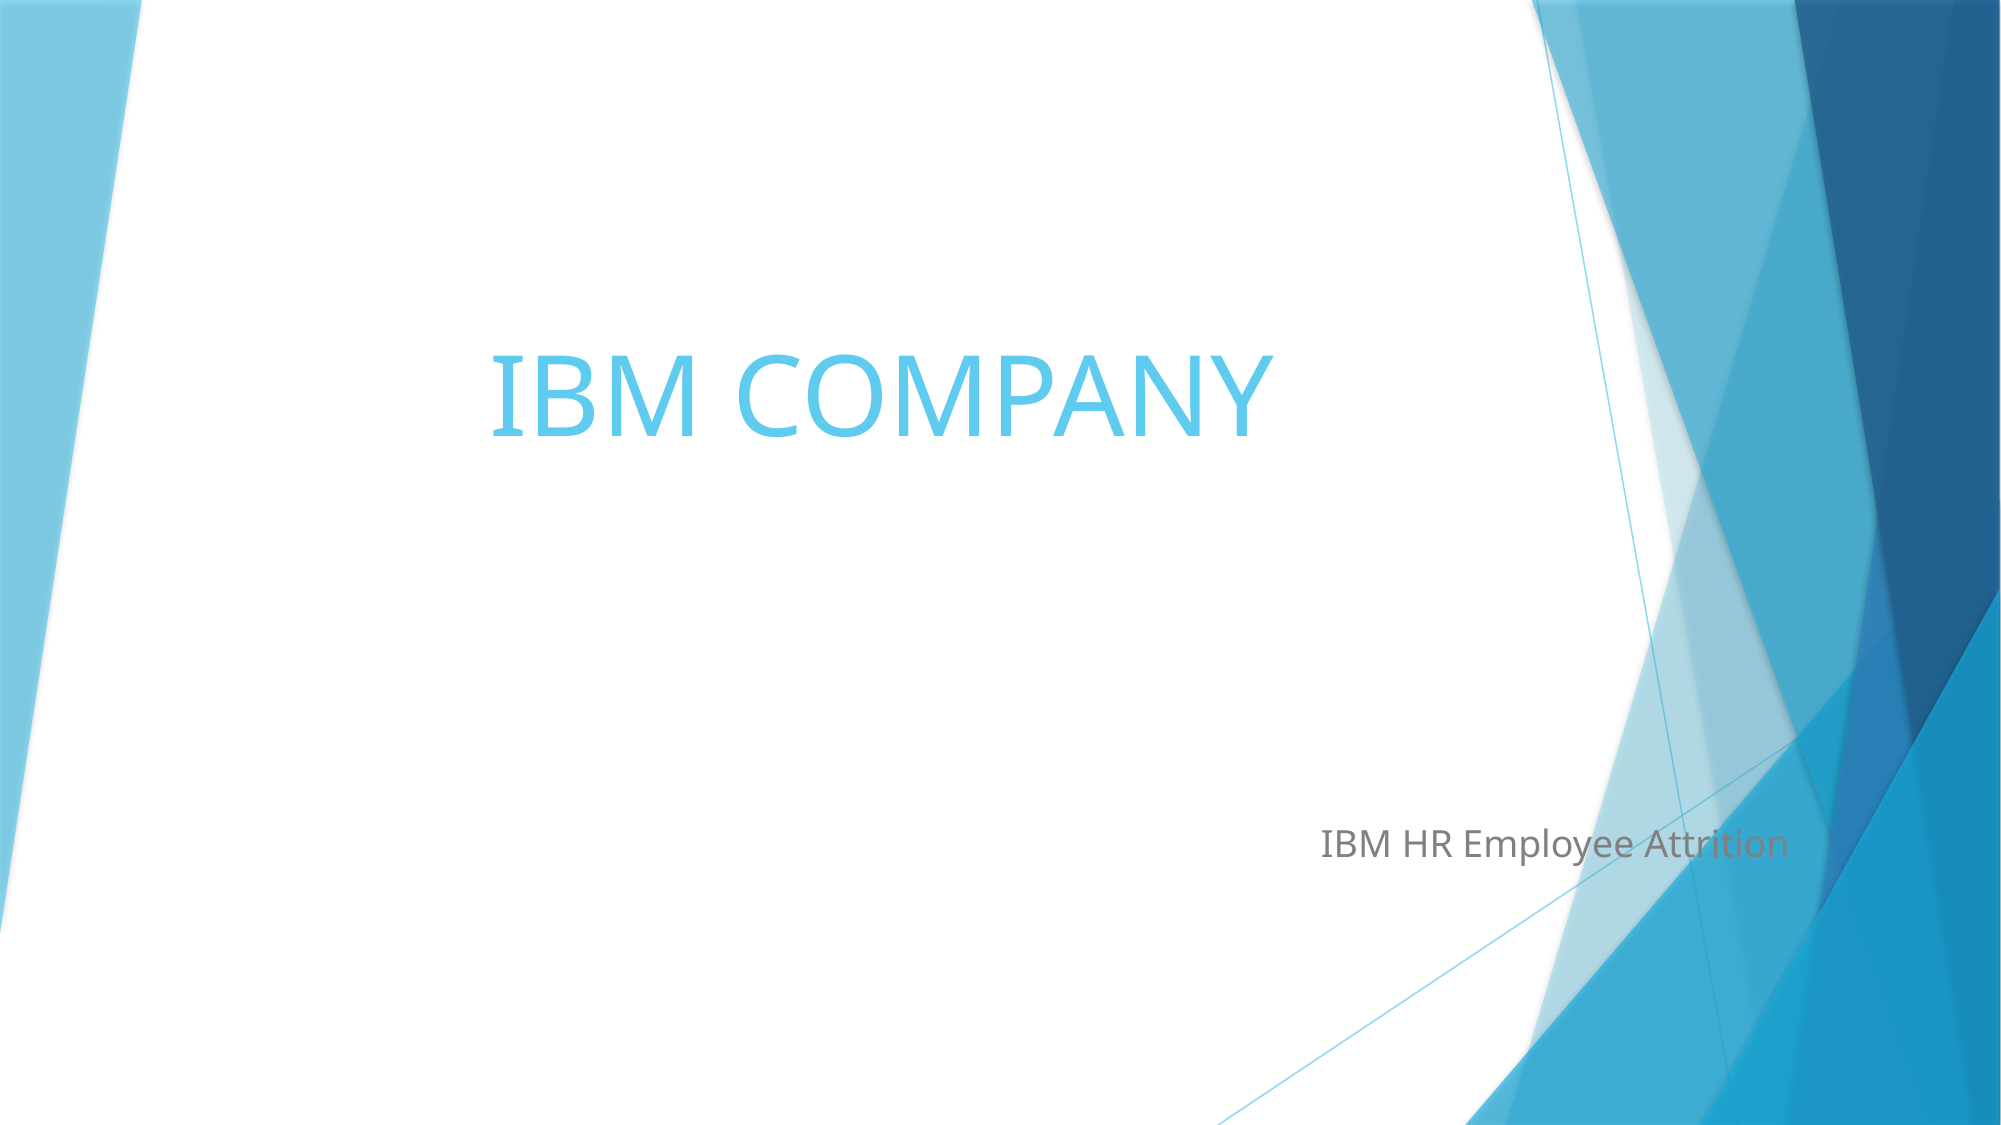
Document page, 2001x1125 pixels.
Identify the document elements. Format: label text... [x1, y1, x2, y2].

subtitle IBM HR Employee Attrition [362, 813, 1806, 902]
title IBM COMPANY [245, 339, 1520, 467]
